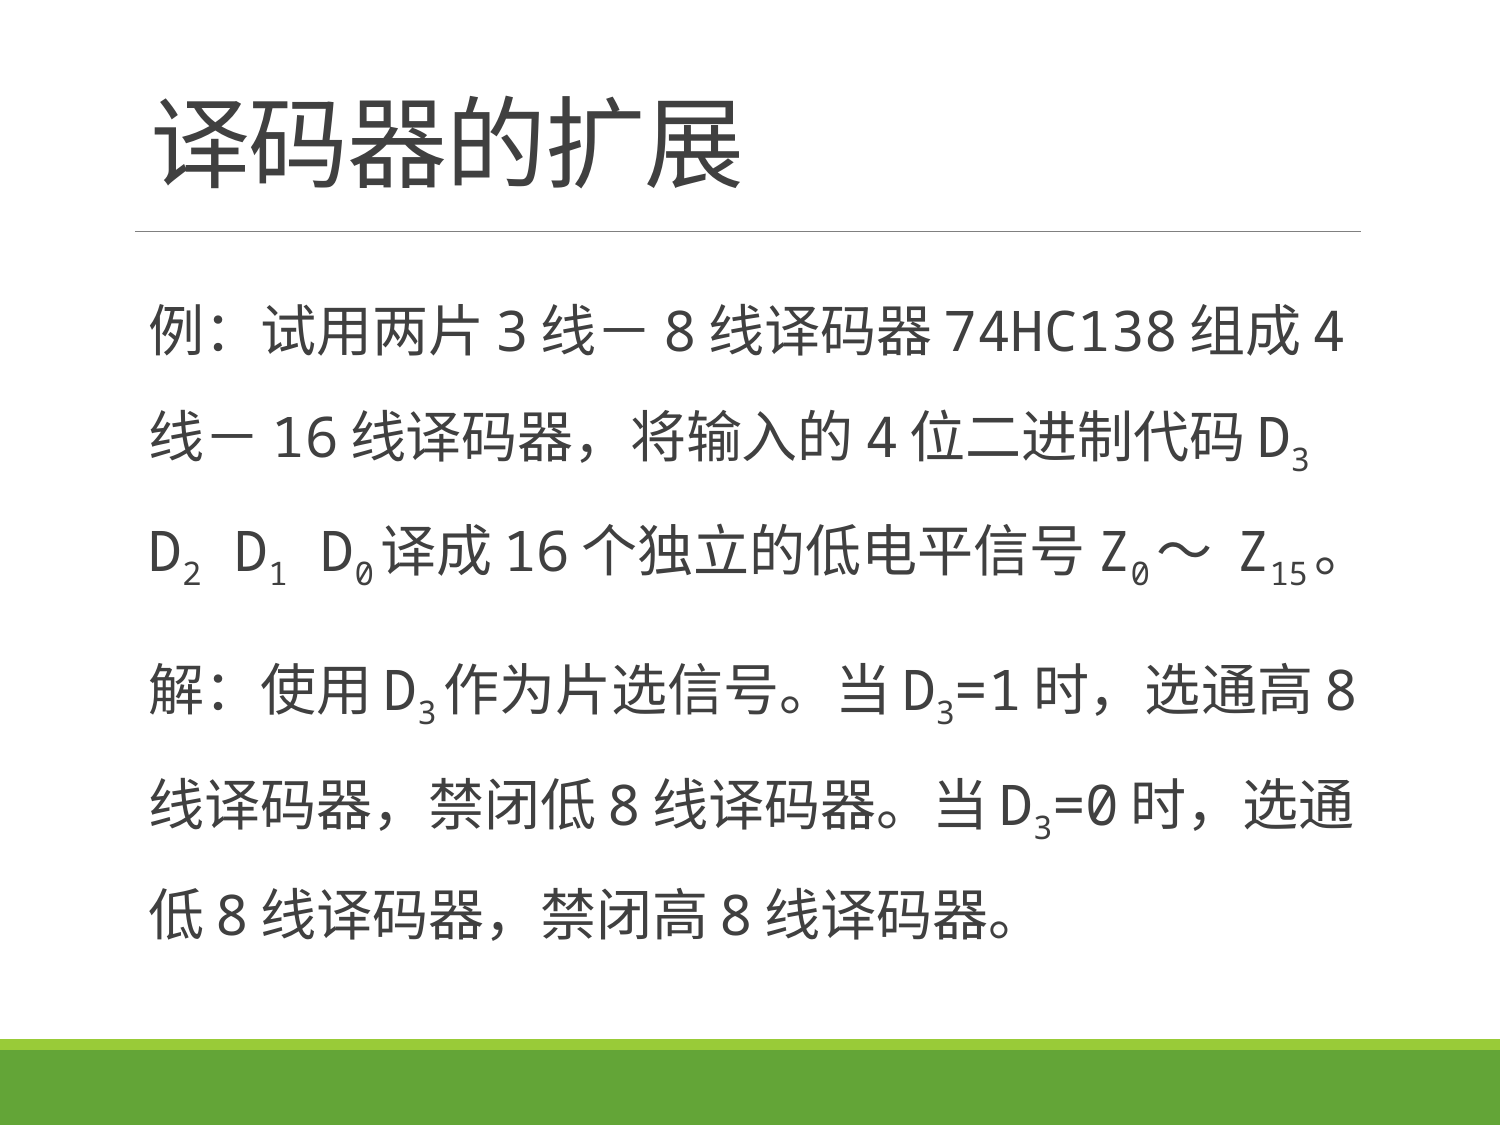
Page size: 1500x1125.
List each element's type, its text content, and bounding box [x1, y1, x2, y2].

title 译码器的扩展 [135, 47, 1373, 209]
list 例：试用两片3线－8线译码器74HC138组成4线－16线译码器，将输入的4位二进制代码D3 D2 D1 D0译成16个独立的低电平信号Z0～ Z15。 解：使用D3作为片选信号。当D3=1时，选通高8线译码器，禁闭低8线译码器。当D3=0时，选通低8线译码器，禁闭高8线译码器。 [135, 254, 1373, 963]
